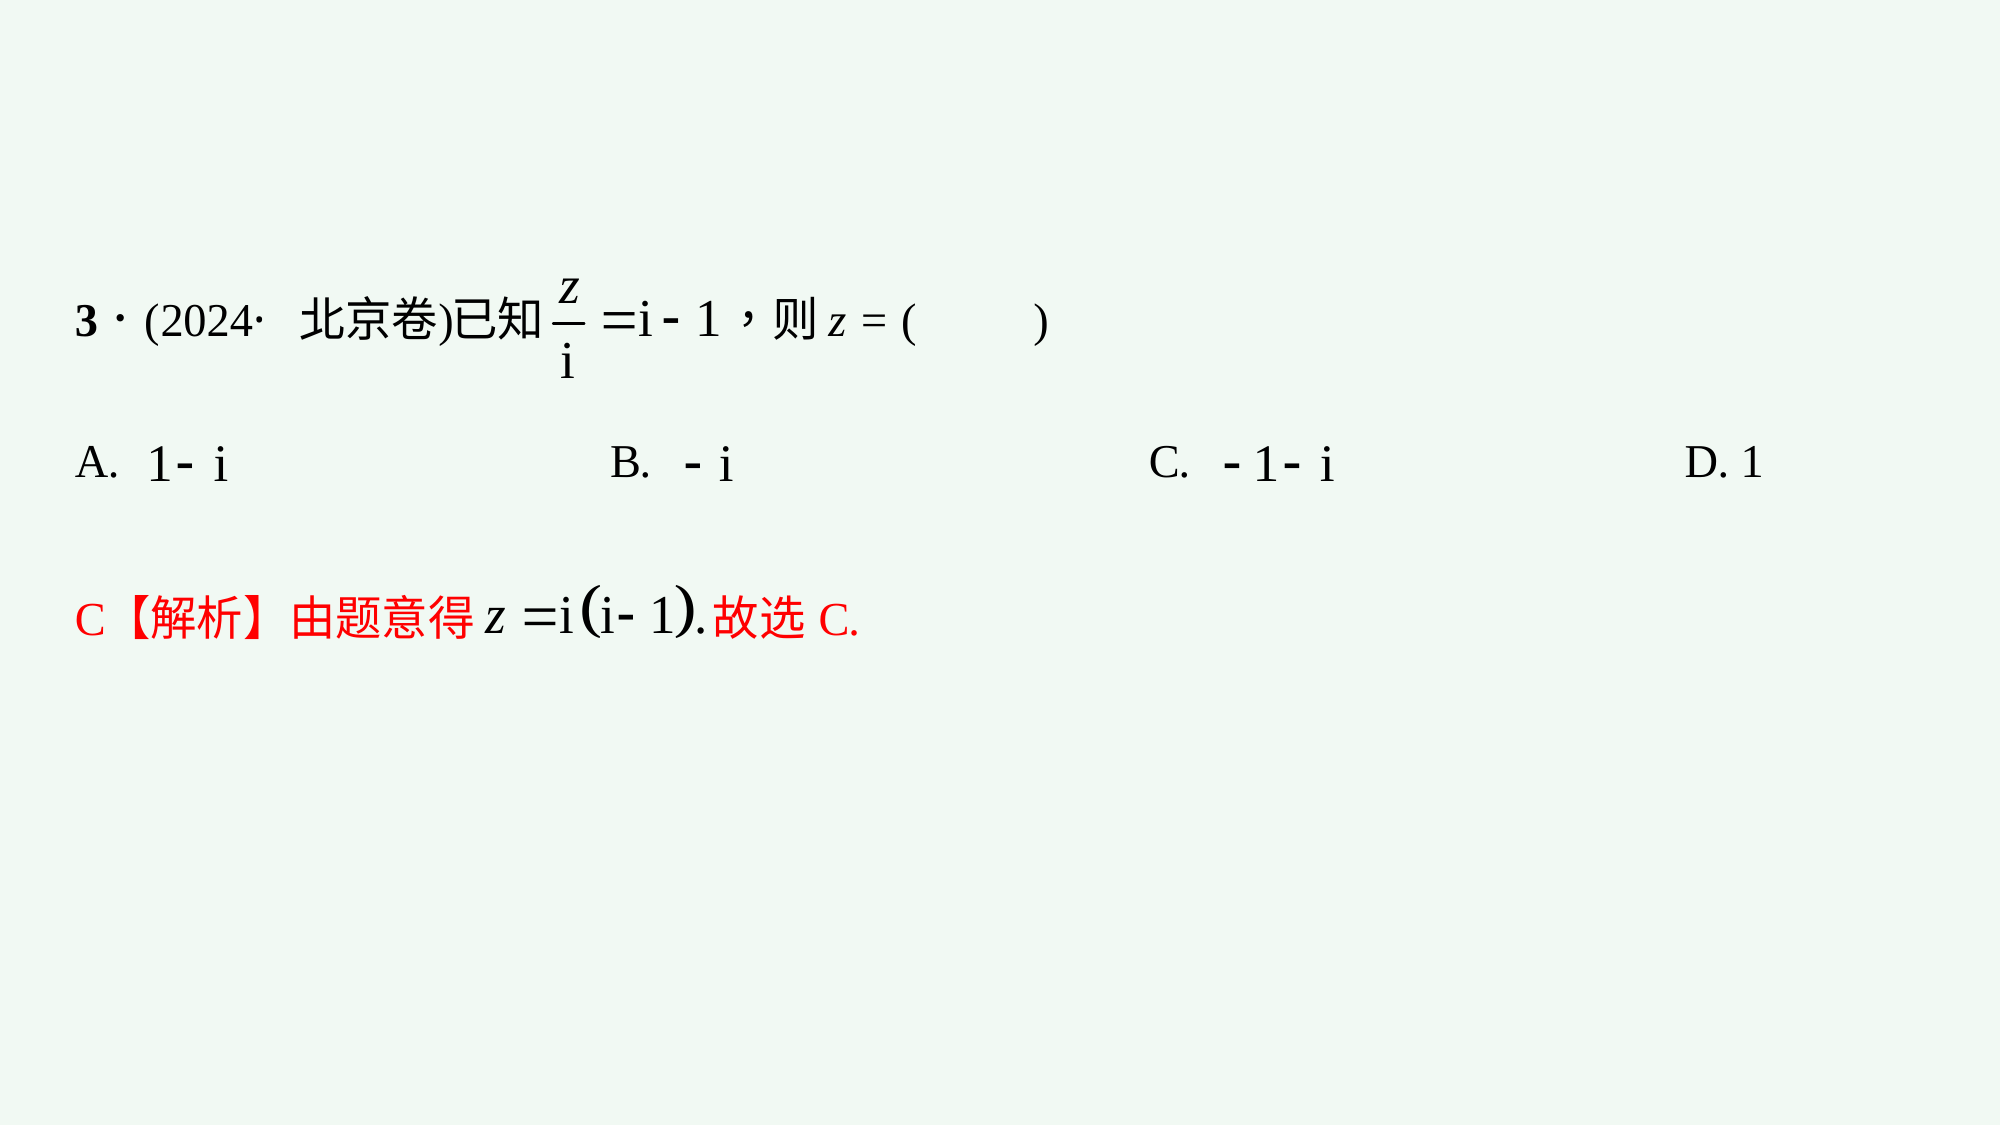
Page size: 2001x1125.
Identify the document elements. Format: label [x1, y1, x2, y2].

text_box [74, 547, 1907, 760]
text_box [74, 252, 1907, 547]
